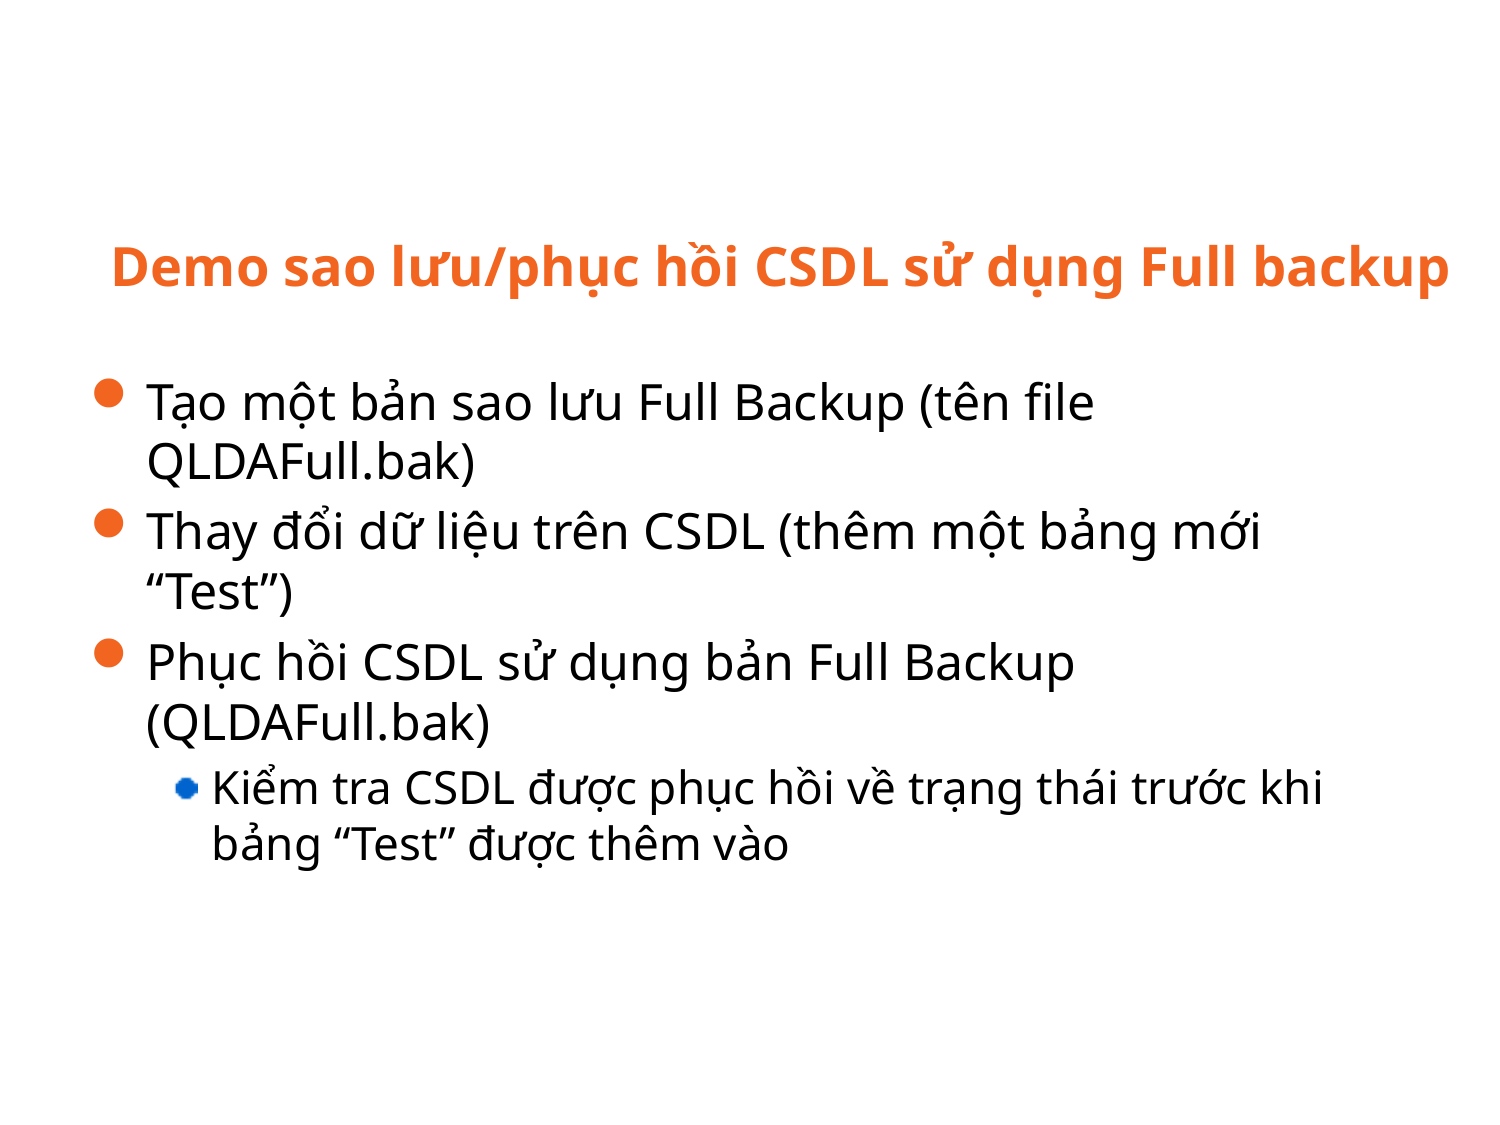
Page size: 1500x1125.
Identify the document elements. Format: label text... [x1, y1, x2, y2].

list Tạo một bản sao lưu Full Backup (tên file QLDAFull.bak) Thay đổi dữ liệu trên CSDL (thêm một bảng mới “Test”) Phục hồi CSDL sử dụng bản Full Backup (QLDAFull.bak) Kiểm tra CSDL được phục hồi về trạng thái trước khi bảng “Test” được thêm vào [74, 362, 1426, 726]
picture [165, 770, 198, 803]
text_box Demo sao lưu/phục hồi CSDL sử dụng Full backup [62, 224, 1500, 305]
